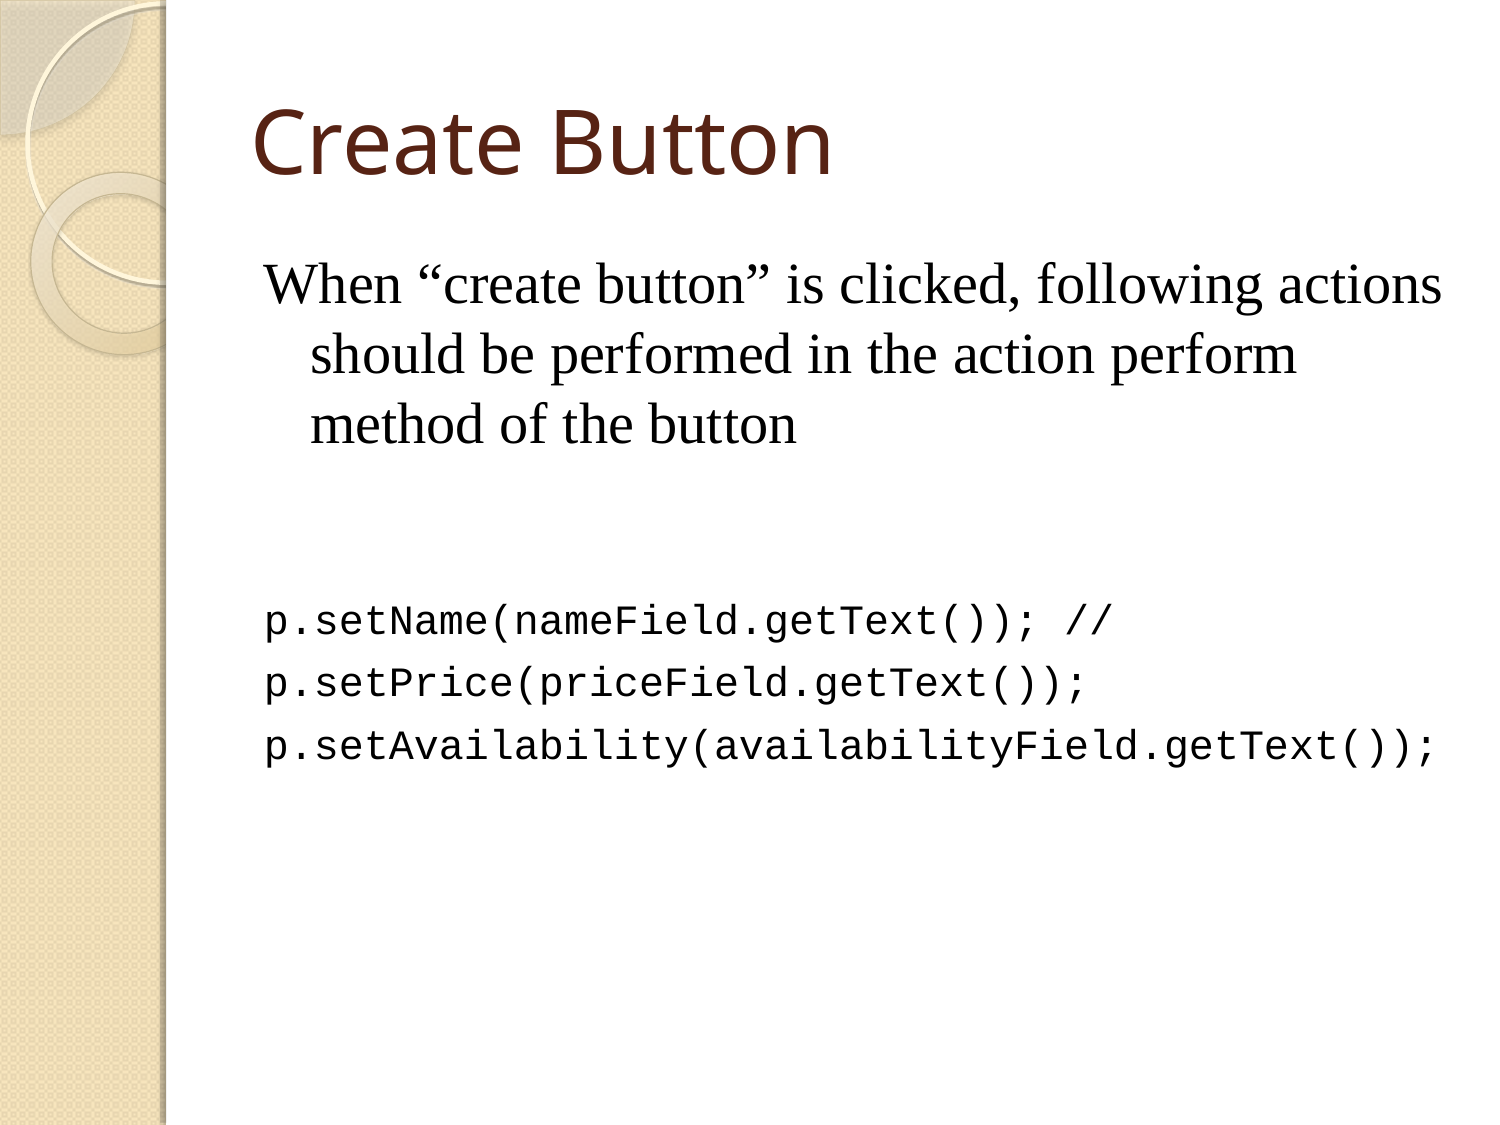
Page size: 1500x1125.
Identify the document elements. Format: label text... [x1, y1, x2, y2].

title Create Button [235, 45, 1466, 233]
list When “create button” is clicked, following actions should be performed in the action perform method of the button p.setName(nameField.getText()); // p.setPrice(priceField.getText()); p.setAvailability(availabilityField.getText()); [235, 237, 1466, 1026]
